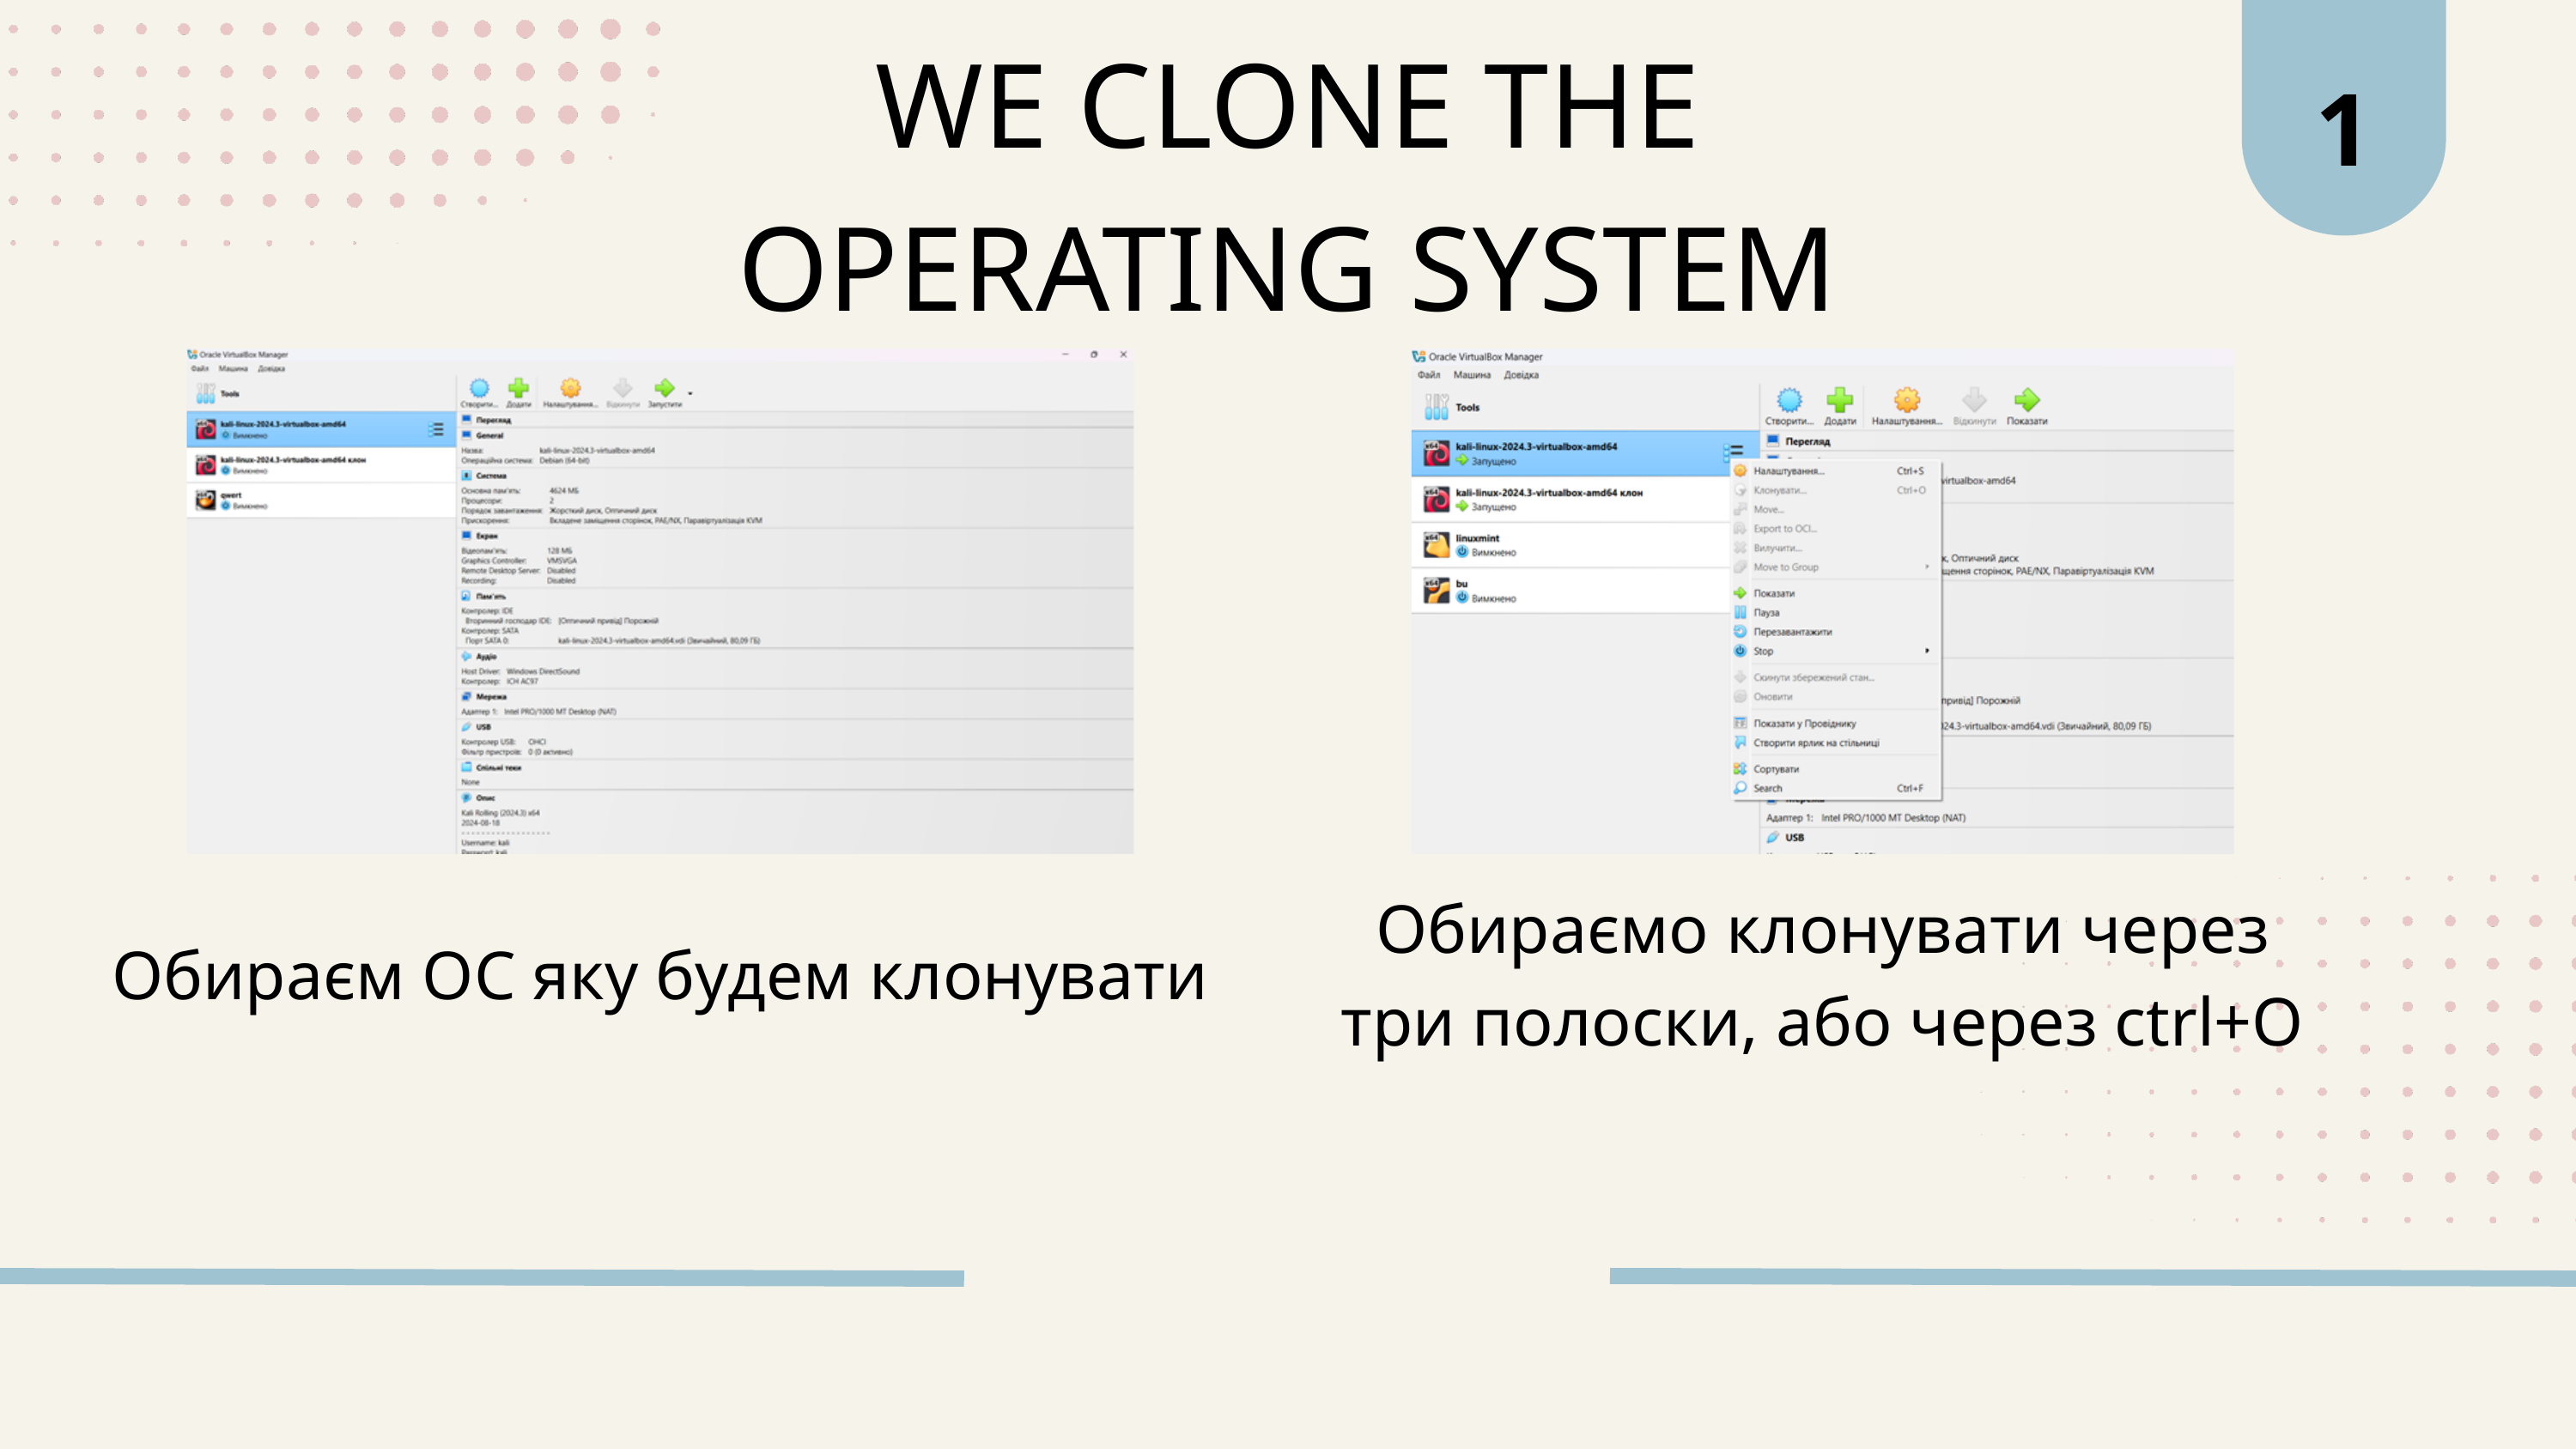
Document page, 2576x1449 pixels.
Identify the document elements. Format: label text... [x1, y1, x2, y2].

text_box [1411, 349, 2234, 854]
text_box [1938, 874, 2576, 1223]
text_box Обираємо клонувати через три полоски, або через ctrl+O [1321, 874, 2324, 1059]
text_box [0, 0, 660, 246]
text_box [186, 349, 1134, 854]
text_box WE CLONE THE OPERATING SYSTEM [609, 9, 1967, 335]
text_box Обираєм ОС яку будем клонувати [82, 920, 1238, 1013]
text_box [2233, 0, 2455, 236]
